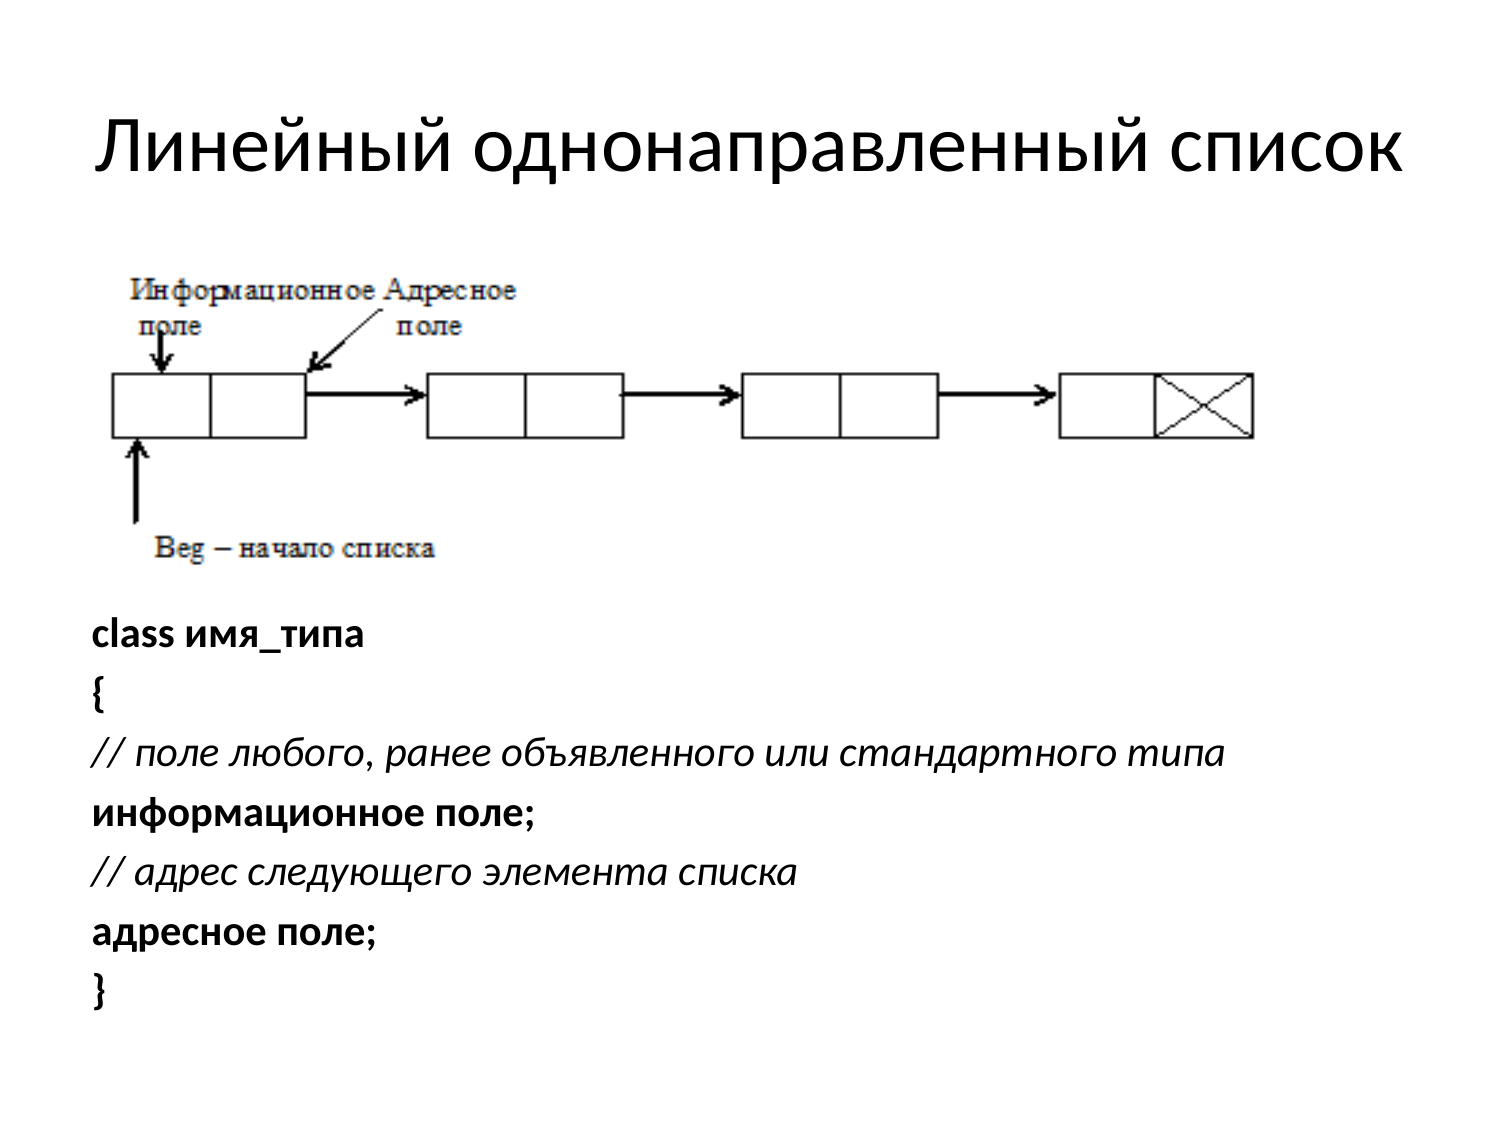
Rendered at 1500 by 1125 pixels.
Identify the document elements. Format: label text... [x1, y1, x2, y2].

list class имя_типа { // поле любого, ранее объявленного или стандартного типа информационное поле; // адрес следующего элемента списка адресное поле; } [76, 597, 1471, 1083]
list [88, 266, 1282, 610]
title Линейный однонаправленный список [75, 45, 1425, 233]
